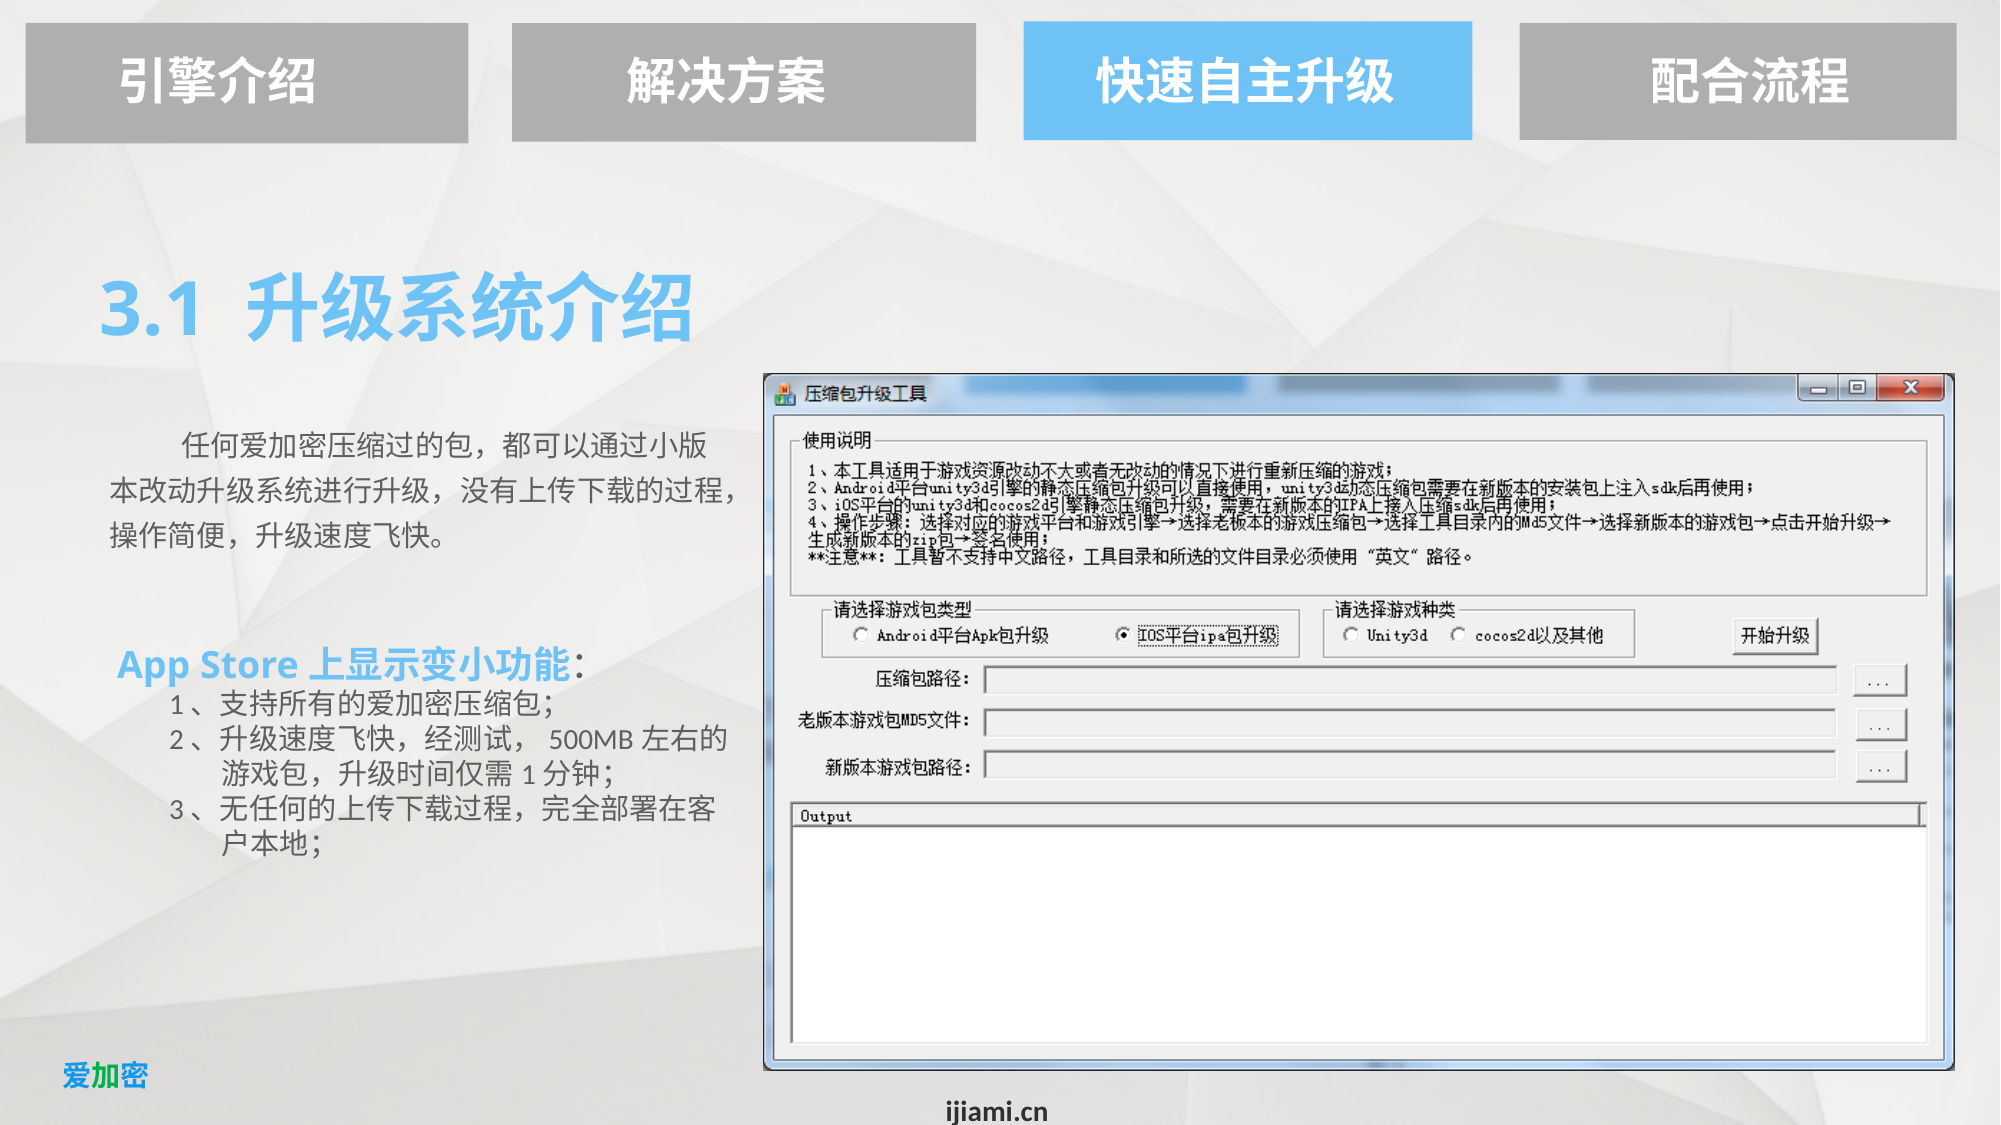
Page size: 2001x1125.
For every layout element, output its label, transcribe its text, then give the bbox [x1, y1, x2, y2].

text_box 3.1 升级系统介绍 [85, 208, 1178, 358]
picture [763, 373, 1955, 1071]
text_box 任何爱加密压缩过的包，都可以通过小版本改动升级系统进行升级，没有上传下载的过程，操作简便，升级速度飞快。 [94, 408, 751, 560]
footer 爱加密 ijiami.cn [0, 1058, 1995, 1125]
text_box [25, 21, 1957, 144]
text_box App Store上显示变小功能： 1、支持所有的爱加密压缩包； 2、升级速度飞快，经测试，500MB左右的 游戏包，升级时间仅需1分钟； 3、无任何的上传下载过程，完全部署在客 户本地； [102, 633, 751, 868]
